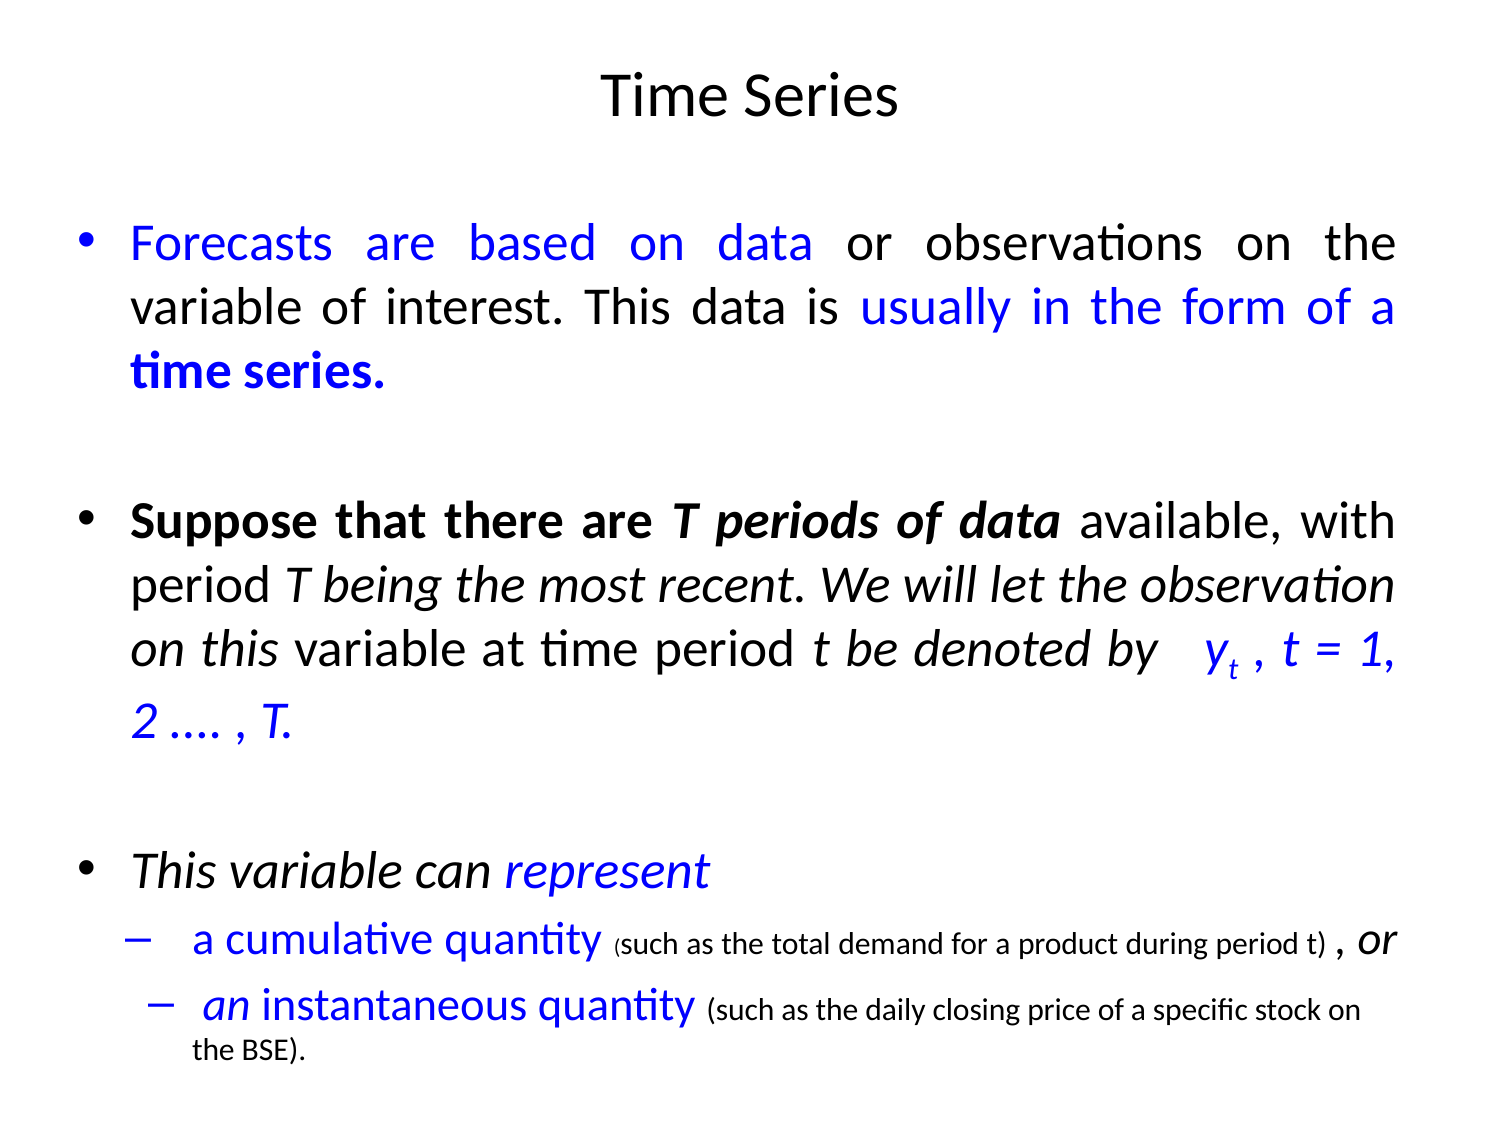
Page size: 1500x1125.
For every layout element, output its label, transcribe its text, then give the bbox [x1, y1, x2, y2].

list Forecasts are based on data or observations on the variable of interest. This data is usually in the form of a time series. Suppose that there are T periods of data available, with period T being the most recent. We will let the observation on this variable at time period t be denoted by yt , t = 1, 2 .... , T. This variable can represent a cumulative quantity (such as the total demand for a product during period t) , or an instantaneous quantity (such as the daily closing price of a specific stock on the BSE). [62, 200, 1413, 1088]
title Time Series [75, 45, 1425, 138]
